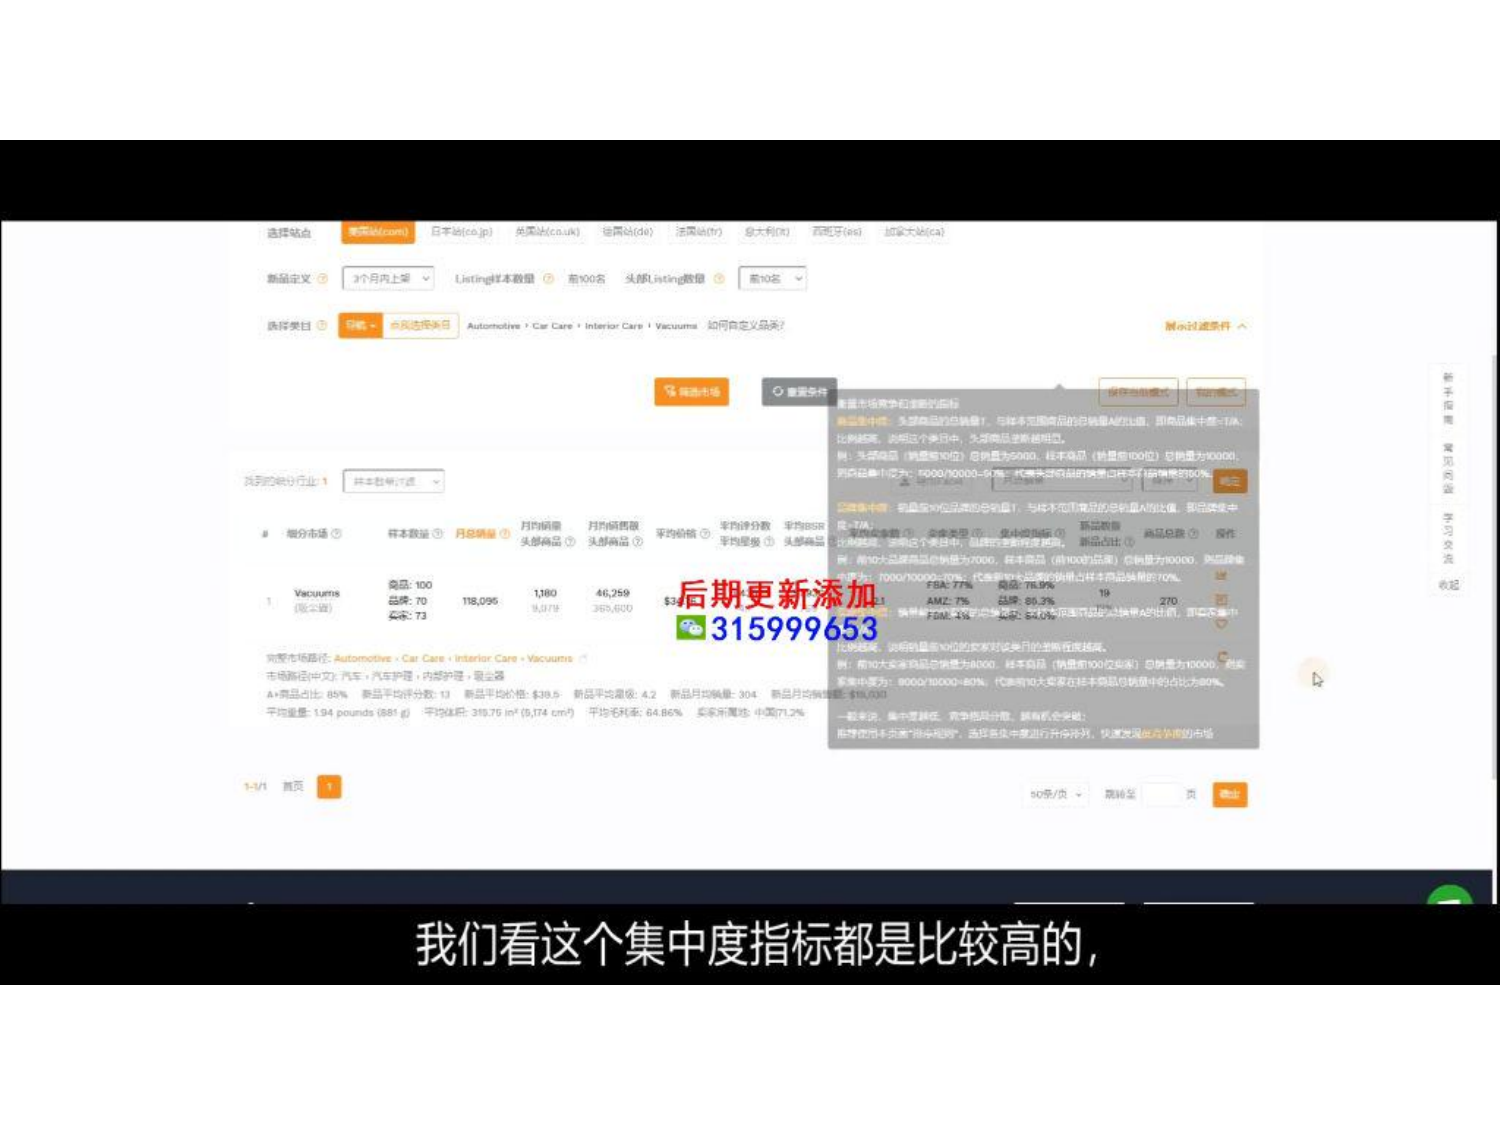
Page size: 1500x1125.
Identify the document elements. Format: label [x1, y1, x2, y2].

picture [0, 140, 1500, 985]
